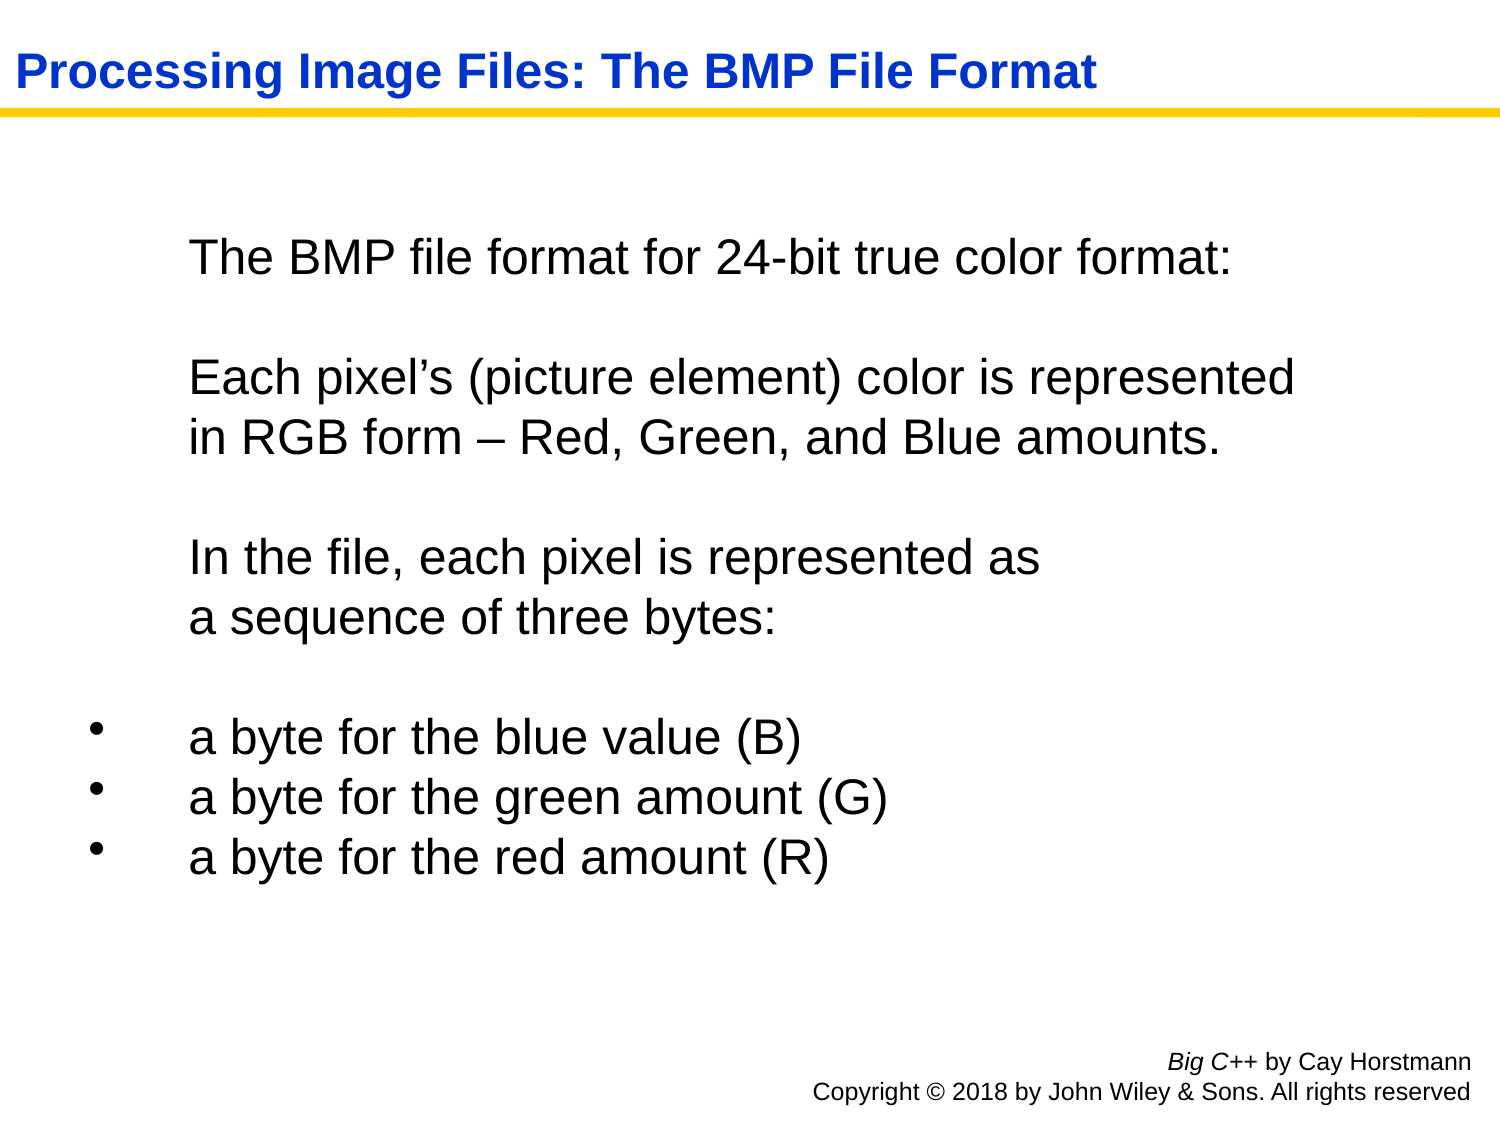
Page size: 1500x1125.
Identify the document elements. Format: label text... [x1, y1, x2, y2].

footer Big C++ by Cay Horstmann Copyright © 2018 by John Wiley & Sons. All rights reserved [624, 1037, 1488, 1101]
text_box The BMP file format for 24-bit true color format: Each pixel’s (picture element) color is represented in RGB form – Red, Green, and Blue amounts. In the file, each pixel is represented as a sequence of three bytes: a byte for the blue value (B) a byte for the green amount (G) a byte for the red amount (R) [73, 154, 1427, 995]
title Processing Image Files: The BMP File Format [0, 24, 1163, 113]
